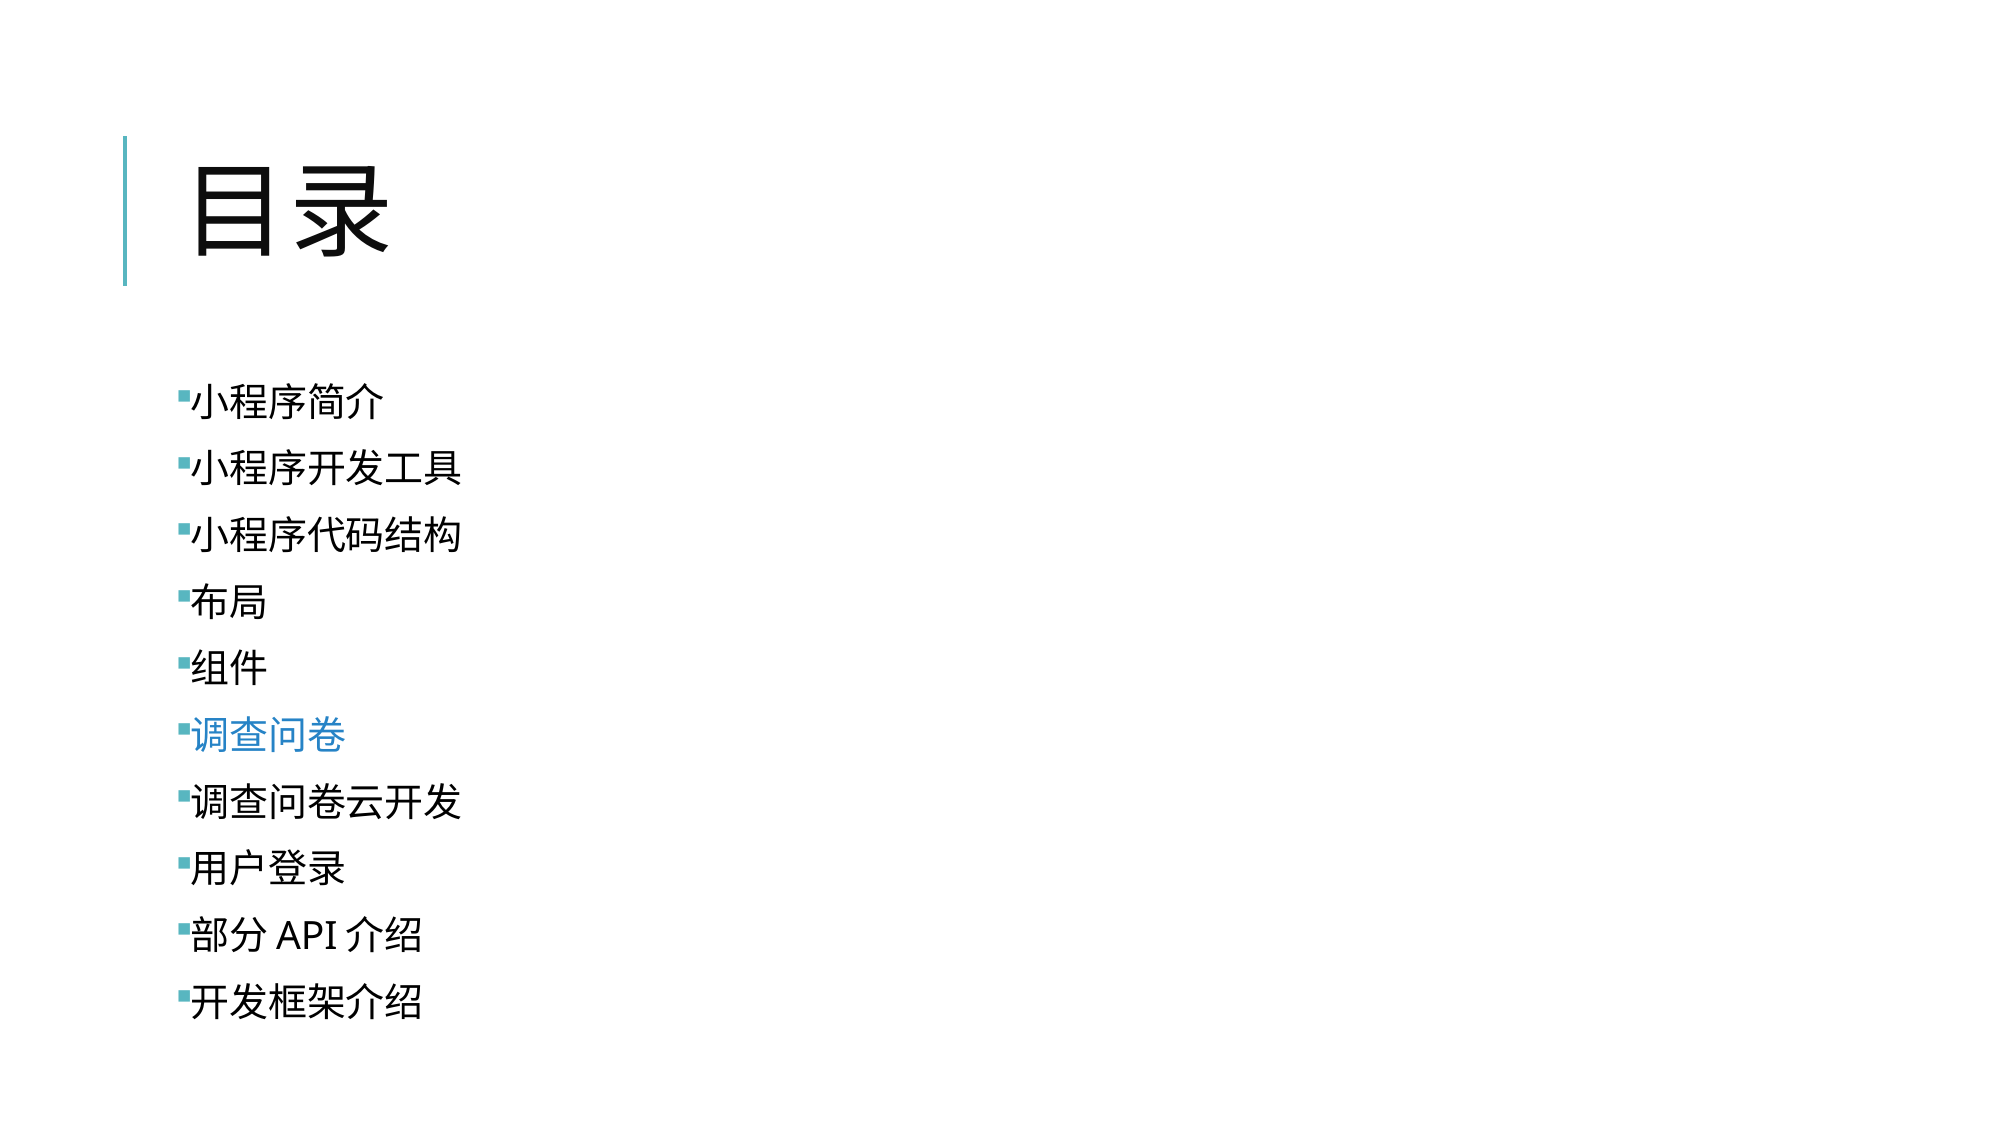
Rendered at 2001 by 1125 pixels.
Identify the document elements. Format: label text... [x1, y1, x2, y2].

list 小程序简介 小程序开发工具 小程序代码结构 布局 组件 调查问卷 调查问卷云开发 用户登录 部分API介绍 开发框架介绍 [168, 375, 1763, 1035]
title 目录 [168, 96, 1763, 342]
